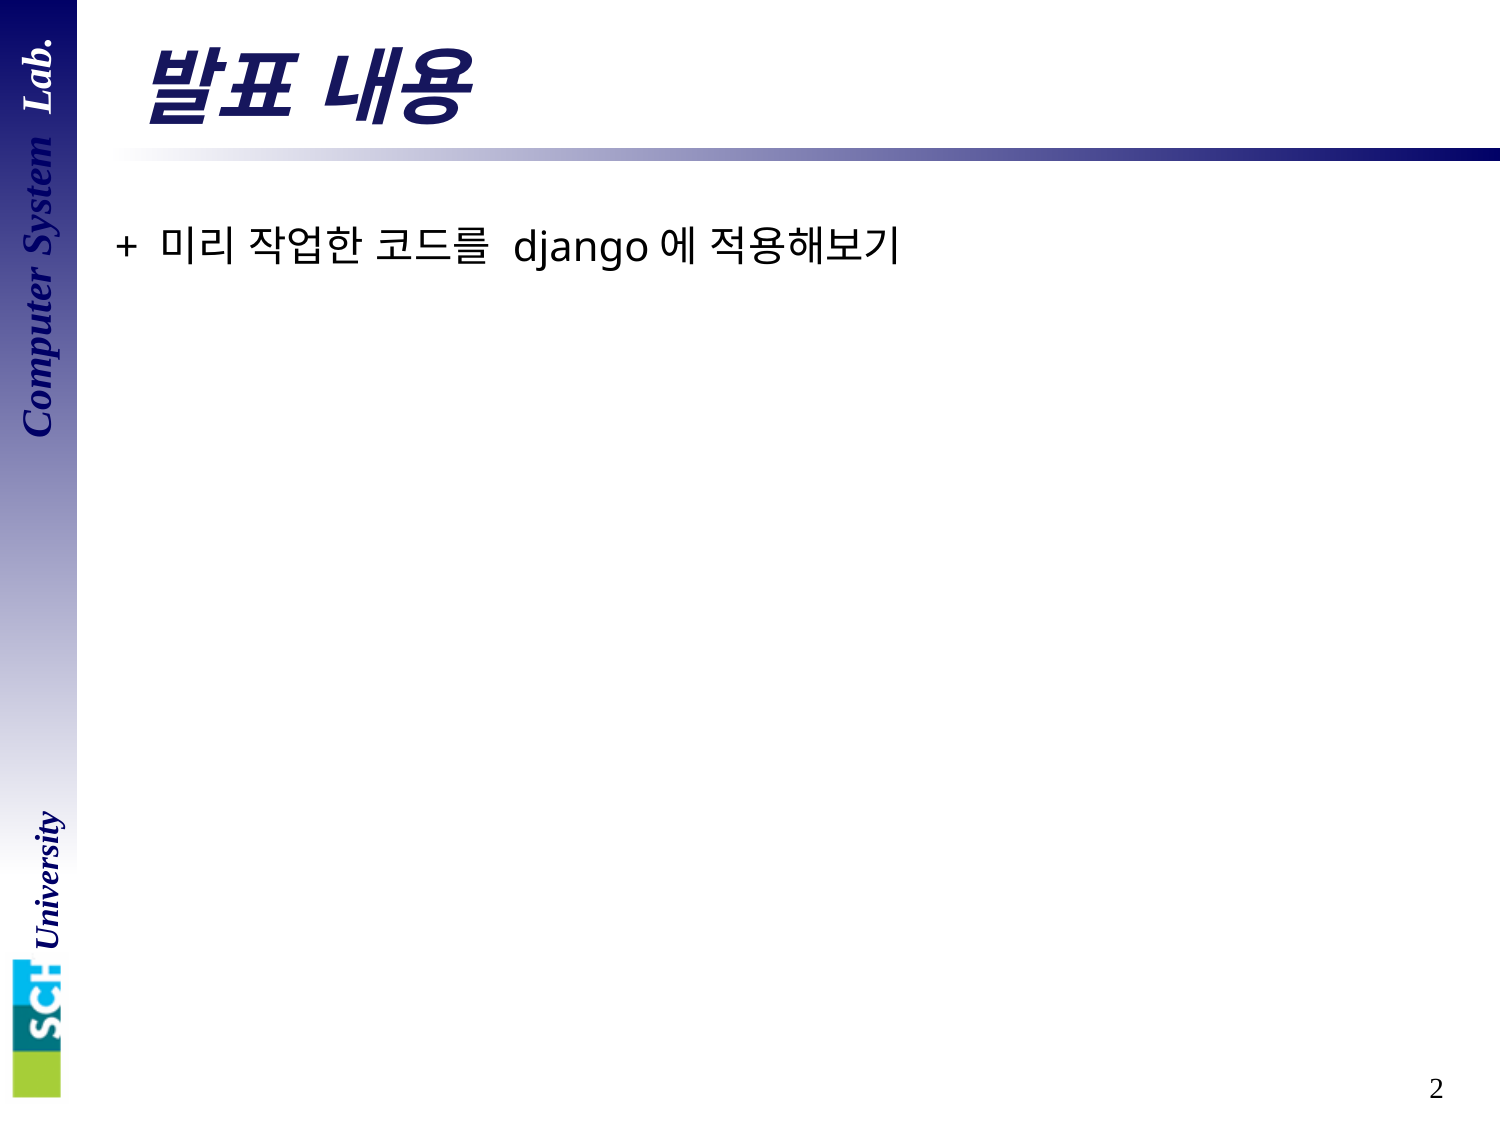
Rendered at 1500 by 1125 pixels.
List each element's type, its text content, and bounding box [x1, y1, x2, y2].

picture [5, 952, 69, 1104]
text_box + 미리 작업한 코드를 django에 적용해보기 [100, 174, 1378, 291]
title 발표 내용 [123, 25, 1460, 143]
